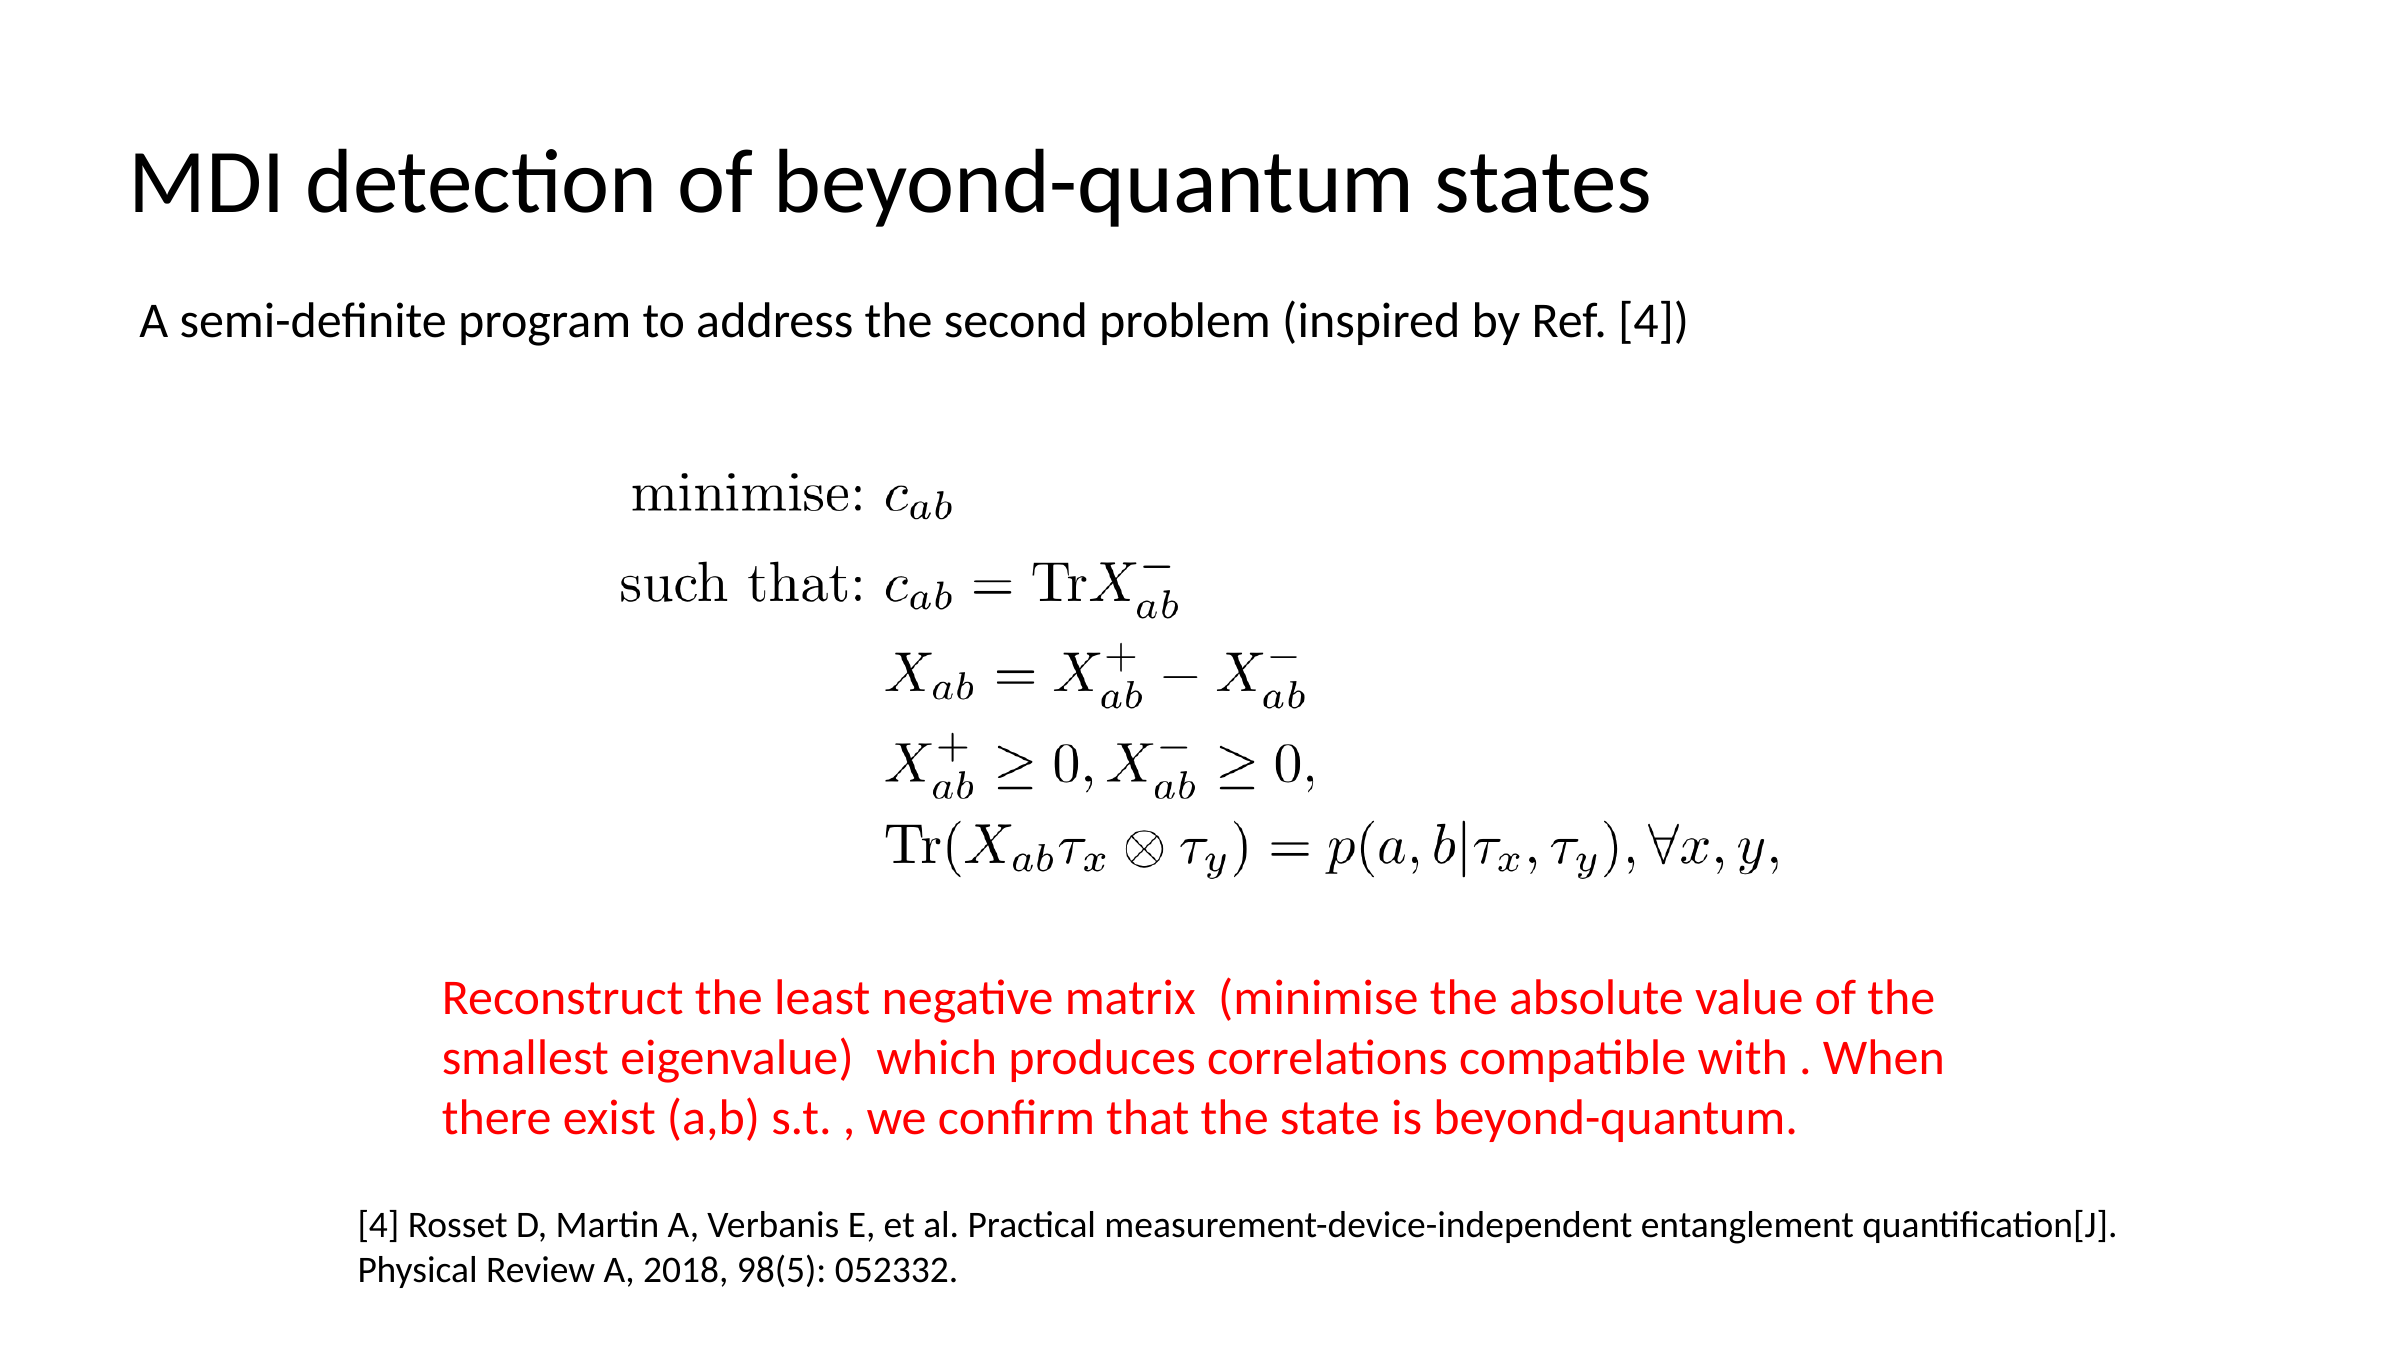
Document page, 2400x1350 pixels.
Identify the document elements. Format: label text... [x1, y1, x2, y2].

text_box [4] Rosset D, Martin A, Verbanis E, et al. Practical measurement-device-independent entanglement quantification[J]. Physical Review A, 2018, 98(5): 052332. [342, 1192, 2214, 1298]
text_box A semi-definite program to address the second problem (inspired by Ref. [4]) [124, 280, 1791, 355]
picture [574, 440, 1836, 894]
text_box MDI detection of beyond-quantum states [113, 109, 911, 224]
